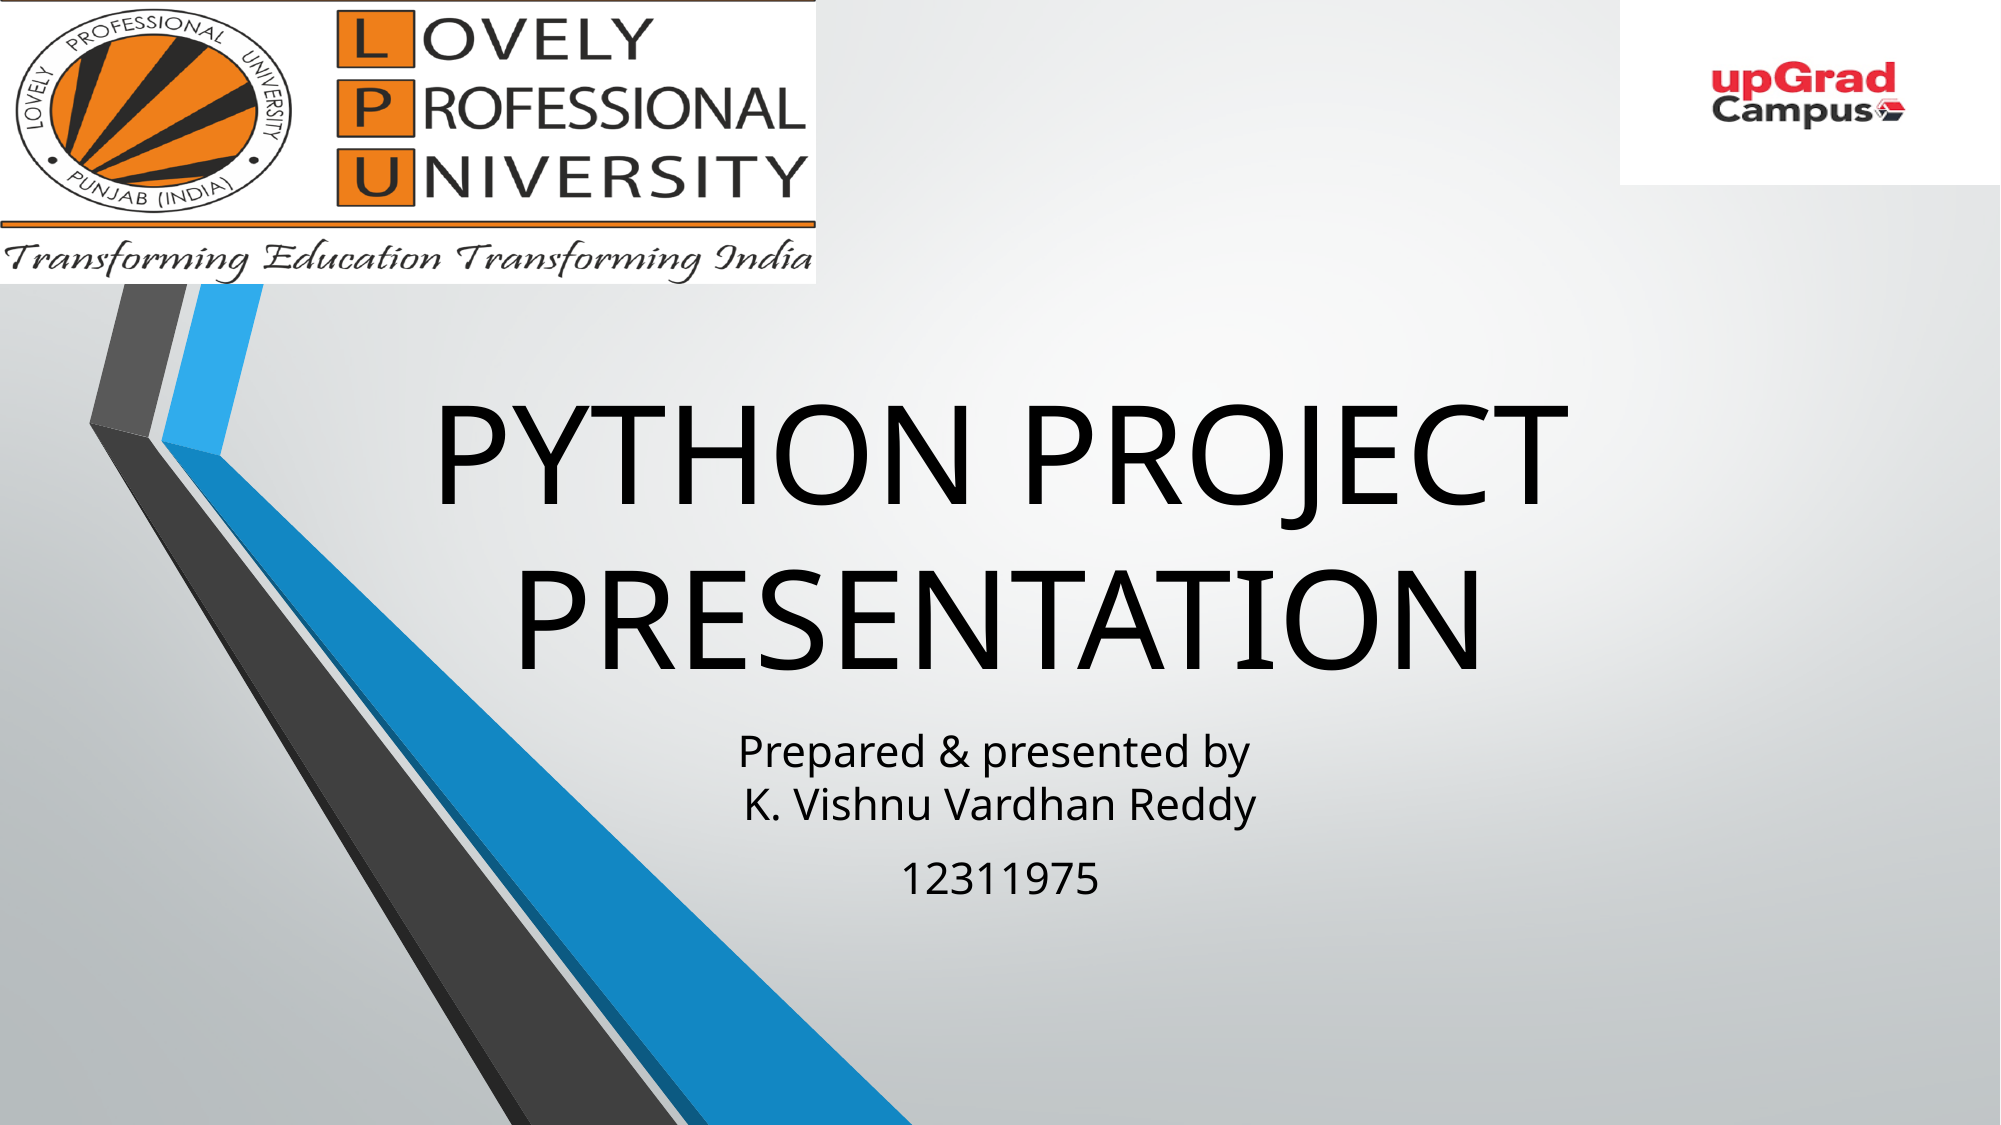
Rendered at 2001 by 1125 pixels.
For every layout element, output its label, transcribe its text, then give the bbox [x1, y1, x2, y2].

title PYTHON PROJECT PRESENTATION [213, 415, 1787, 705]
subtitle Prepared & presented by K. Vishnu Vardhan Reddy 12311975 [436, 716, 1564, 936]
picture [1619, 0, 2000, 185]
picture [0, 0, 817, 284]
